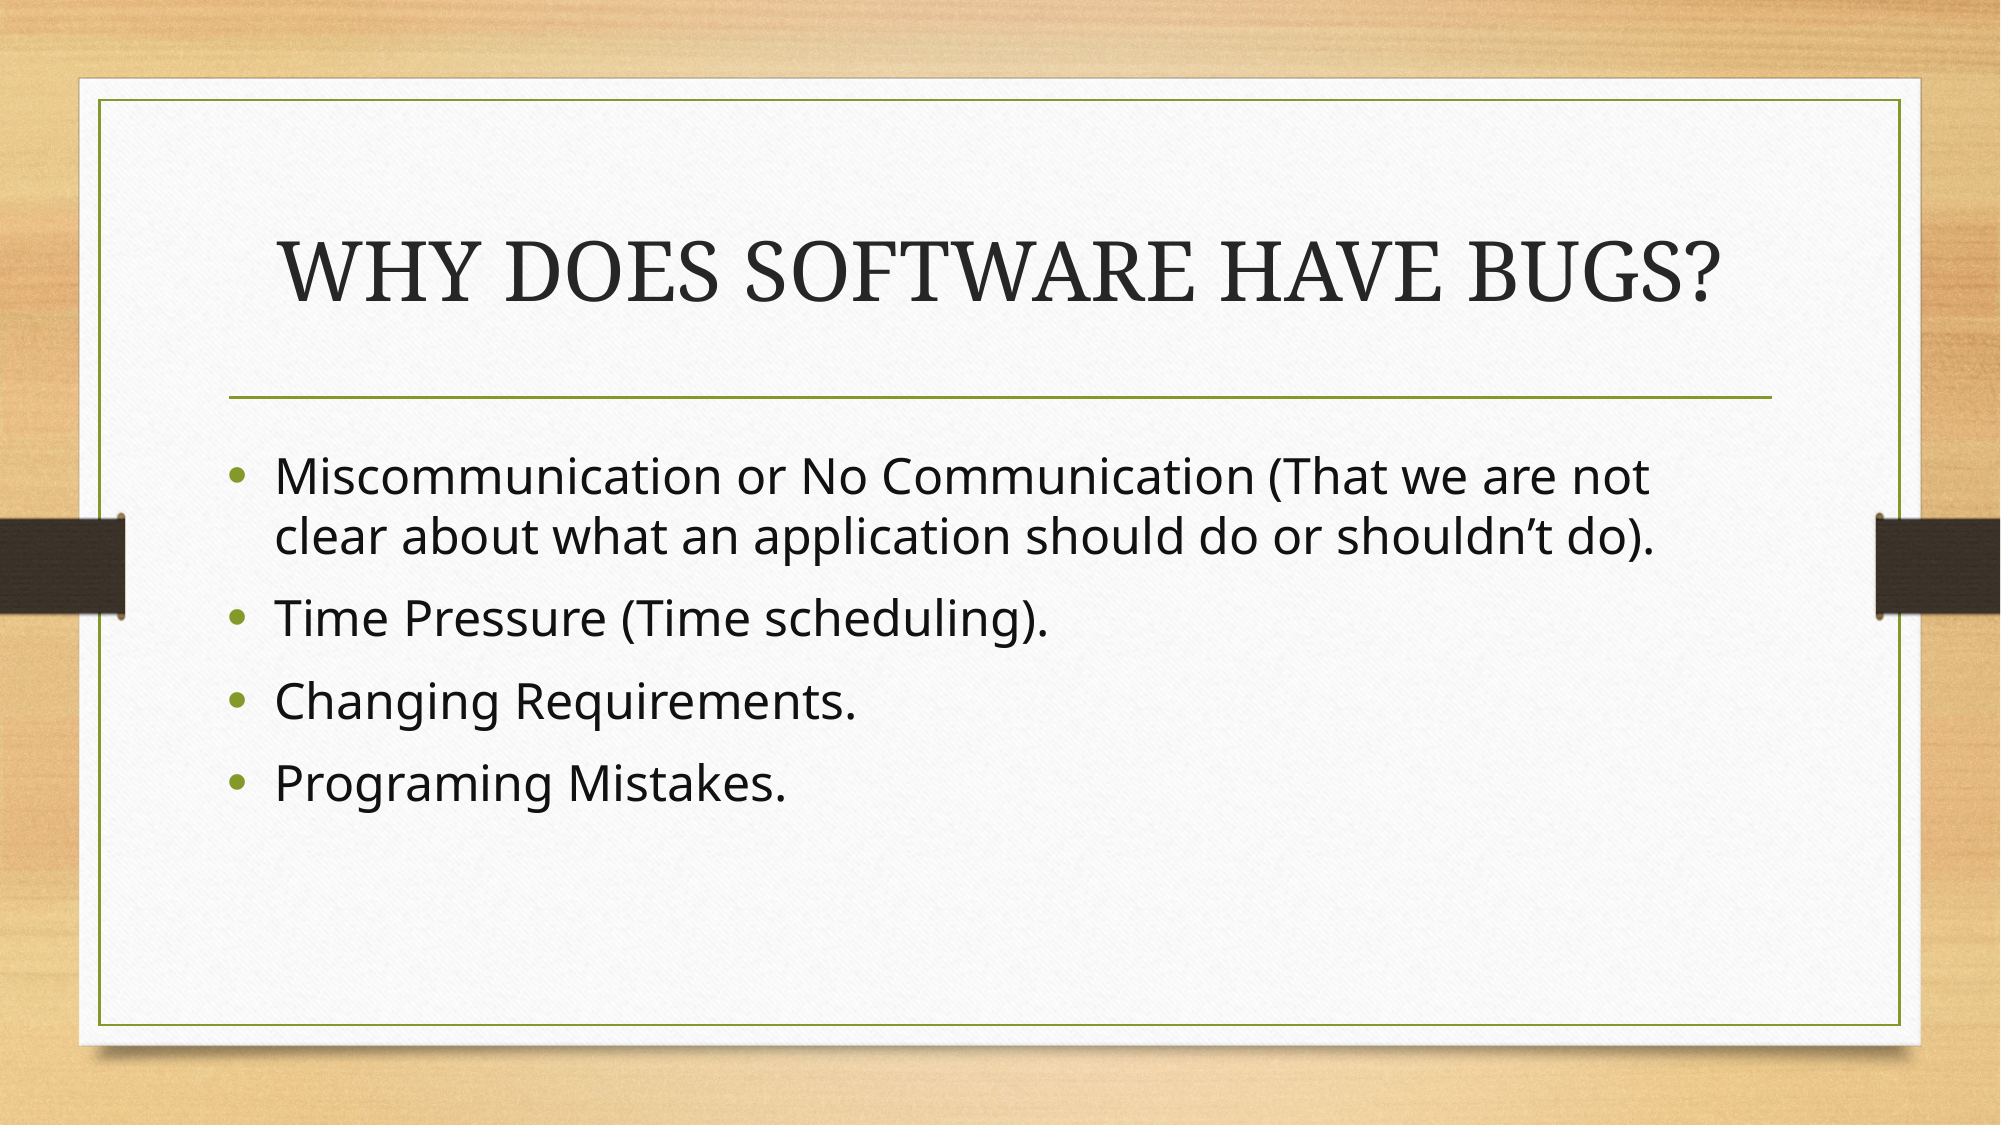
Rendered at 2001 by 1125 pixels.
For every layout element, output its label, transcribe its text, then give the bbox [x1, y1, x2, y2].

list Miscommunication or No Communication (That we are not clear about what an application should do or shouldn’t do). Time Pressure (Time scheduling). Changing Requirements. Programing Mistakes. [212, 436, 1788, 964]
title WHY DOES SOFTWARE HAVE BUGS? [212, 161, 1788, 375]
picture [0, 0, 2001, 1125]
